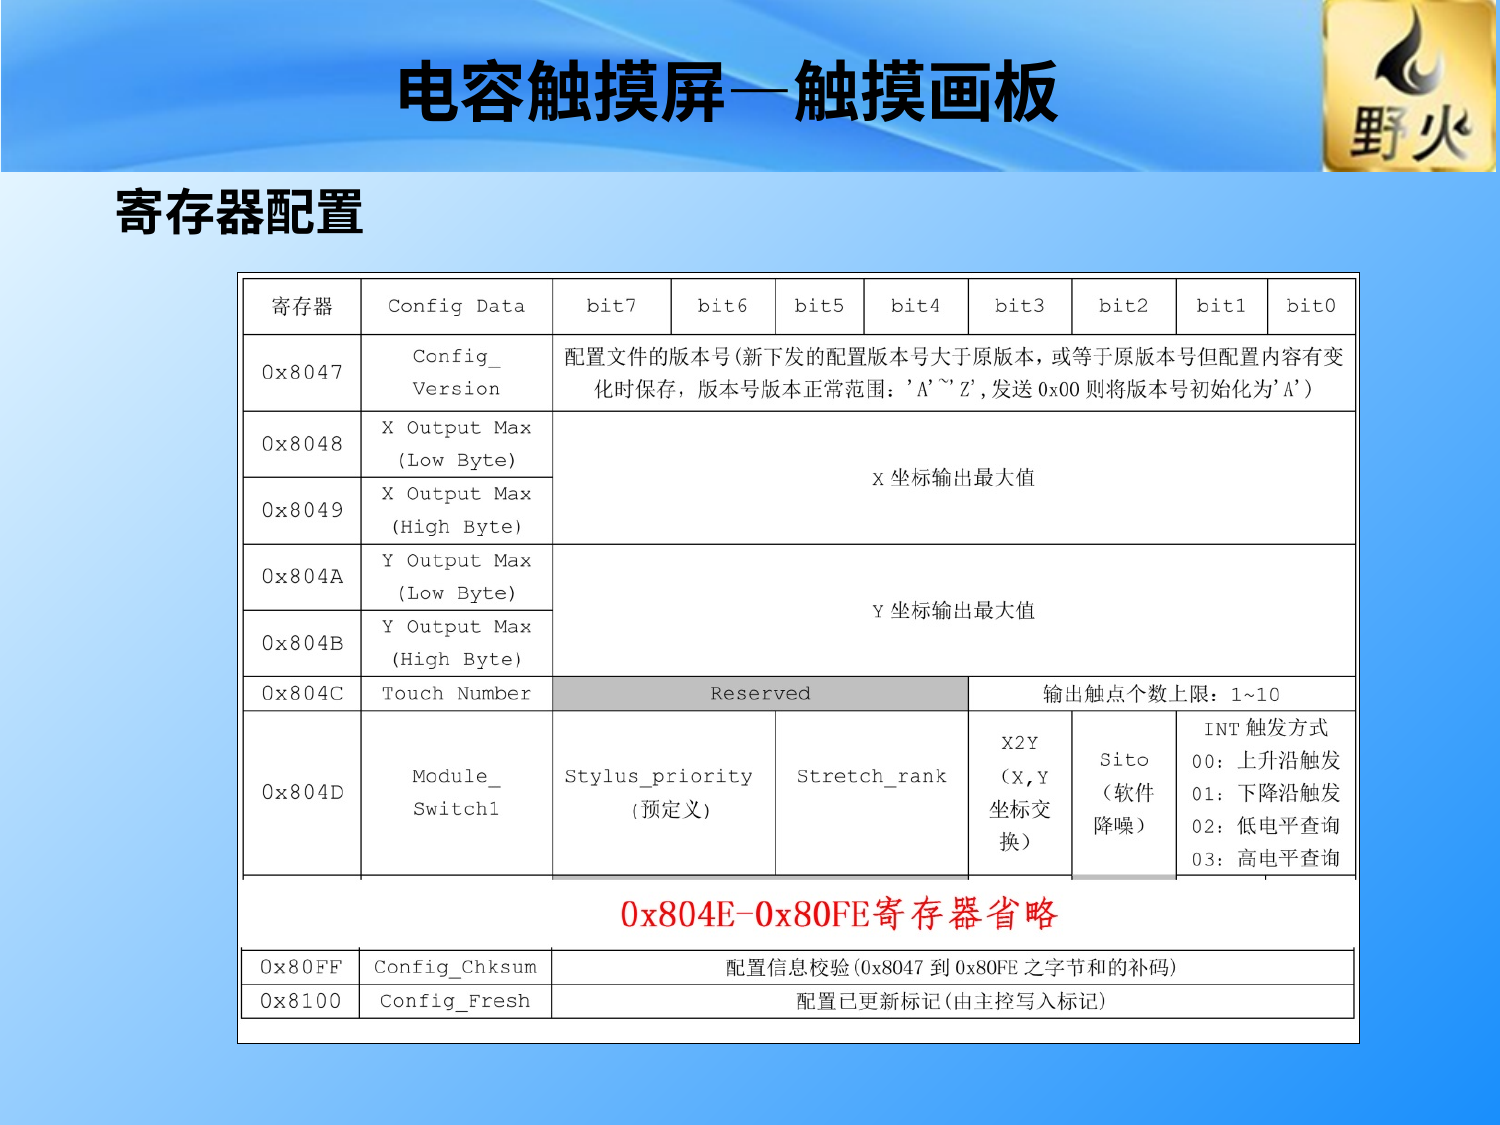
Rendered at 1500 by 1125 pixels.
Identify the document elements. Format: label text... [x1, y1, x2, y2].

picture [237, 272, 1361, 1044]
picture [1, 0, 1496, 172]
text_box 寄存器配置 [100, 180, 1359, 248]
